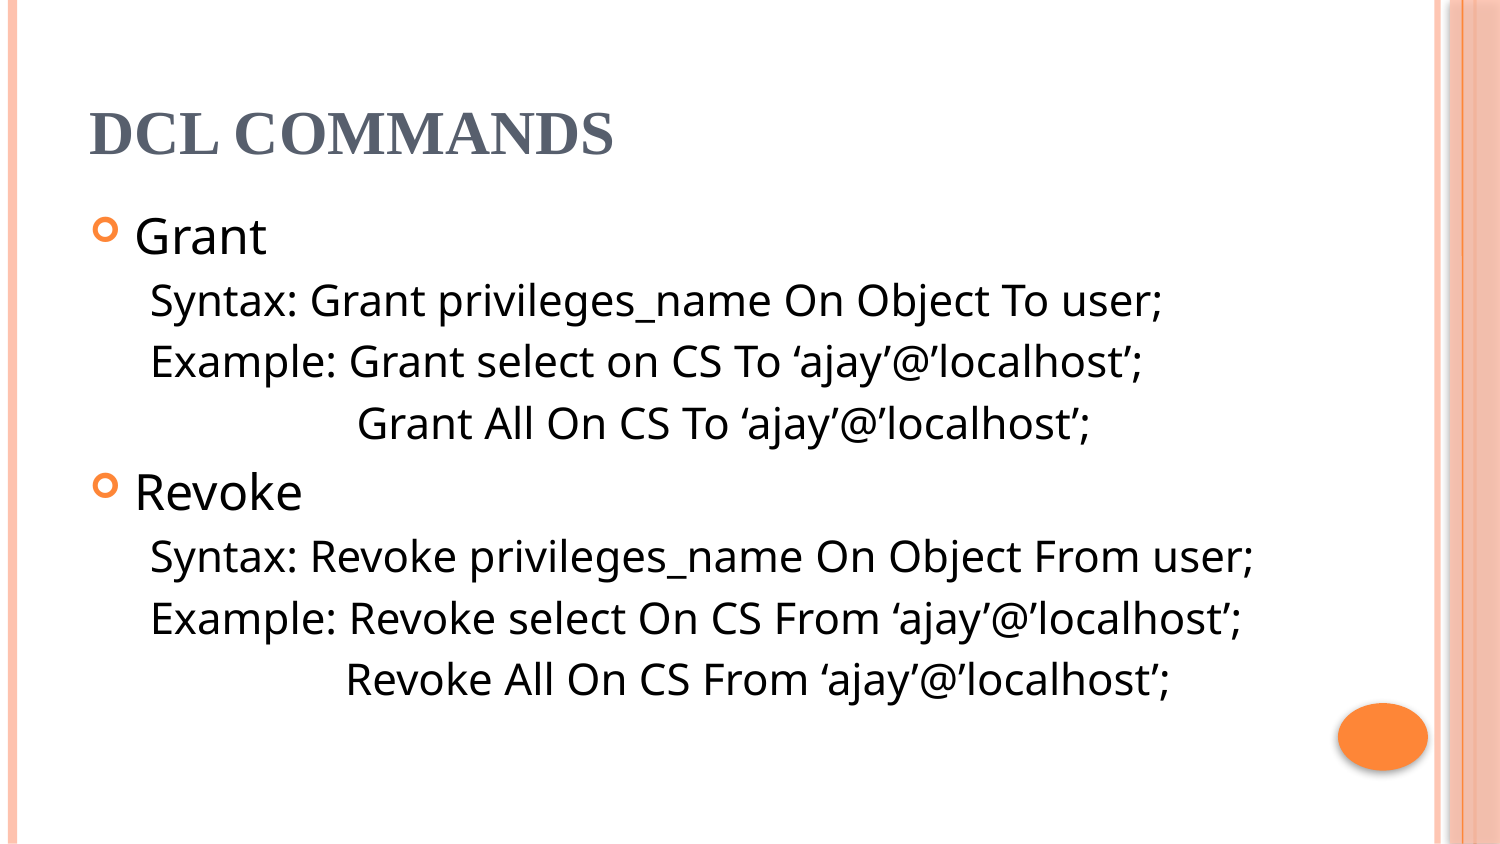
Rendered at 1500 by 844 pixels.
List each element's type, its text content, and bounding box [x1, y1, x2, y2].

list Grant Syntax: Grant privileges_name On Object To user; Example: Grant select on CS To ‘ajay’@’localhost’; Grant All On CS To ‘ajay’@’localhost’; Revoke Syntax: Revoke privileges_name On Object From user; Example: Revoke select On CS From ‘ajay’@’localhost’; Revoke All On CS From ‘ajay’@’localhost’; [75, 196, 1300, 797]
title DCL Commands [75, 33, 1300, 175]
